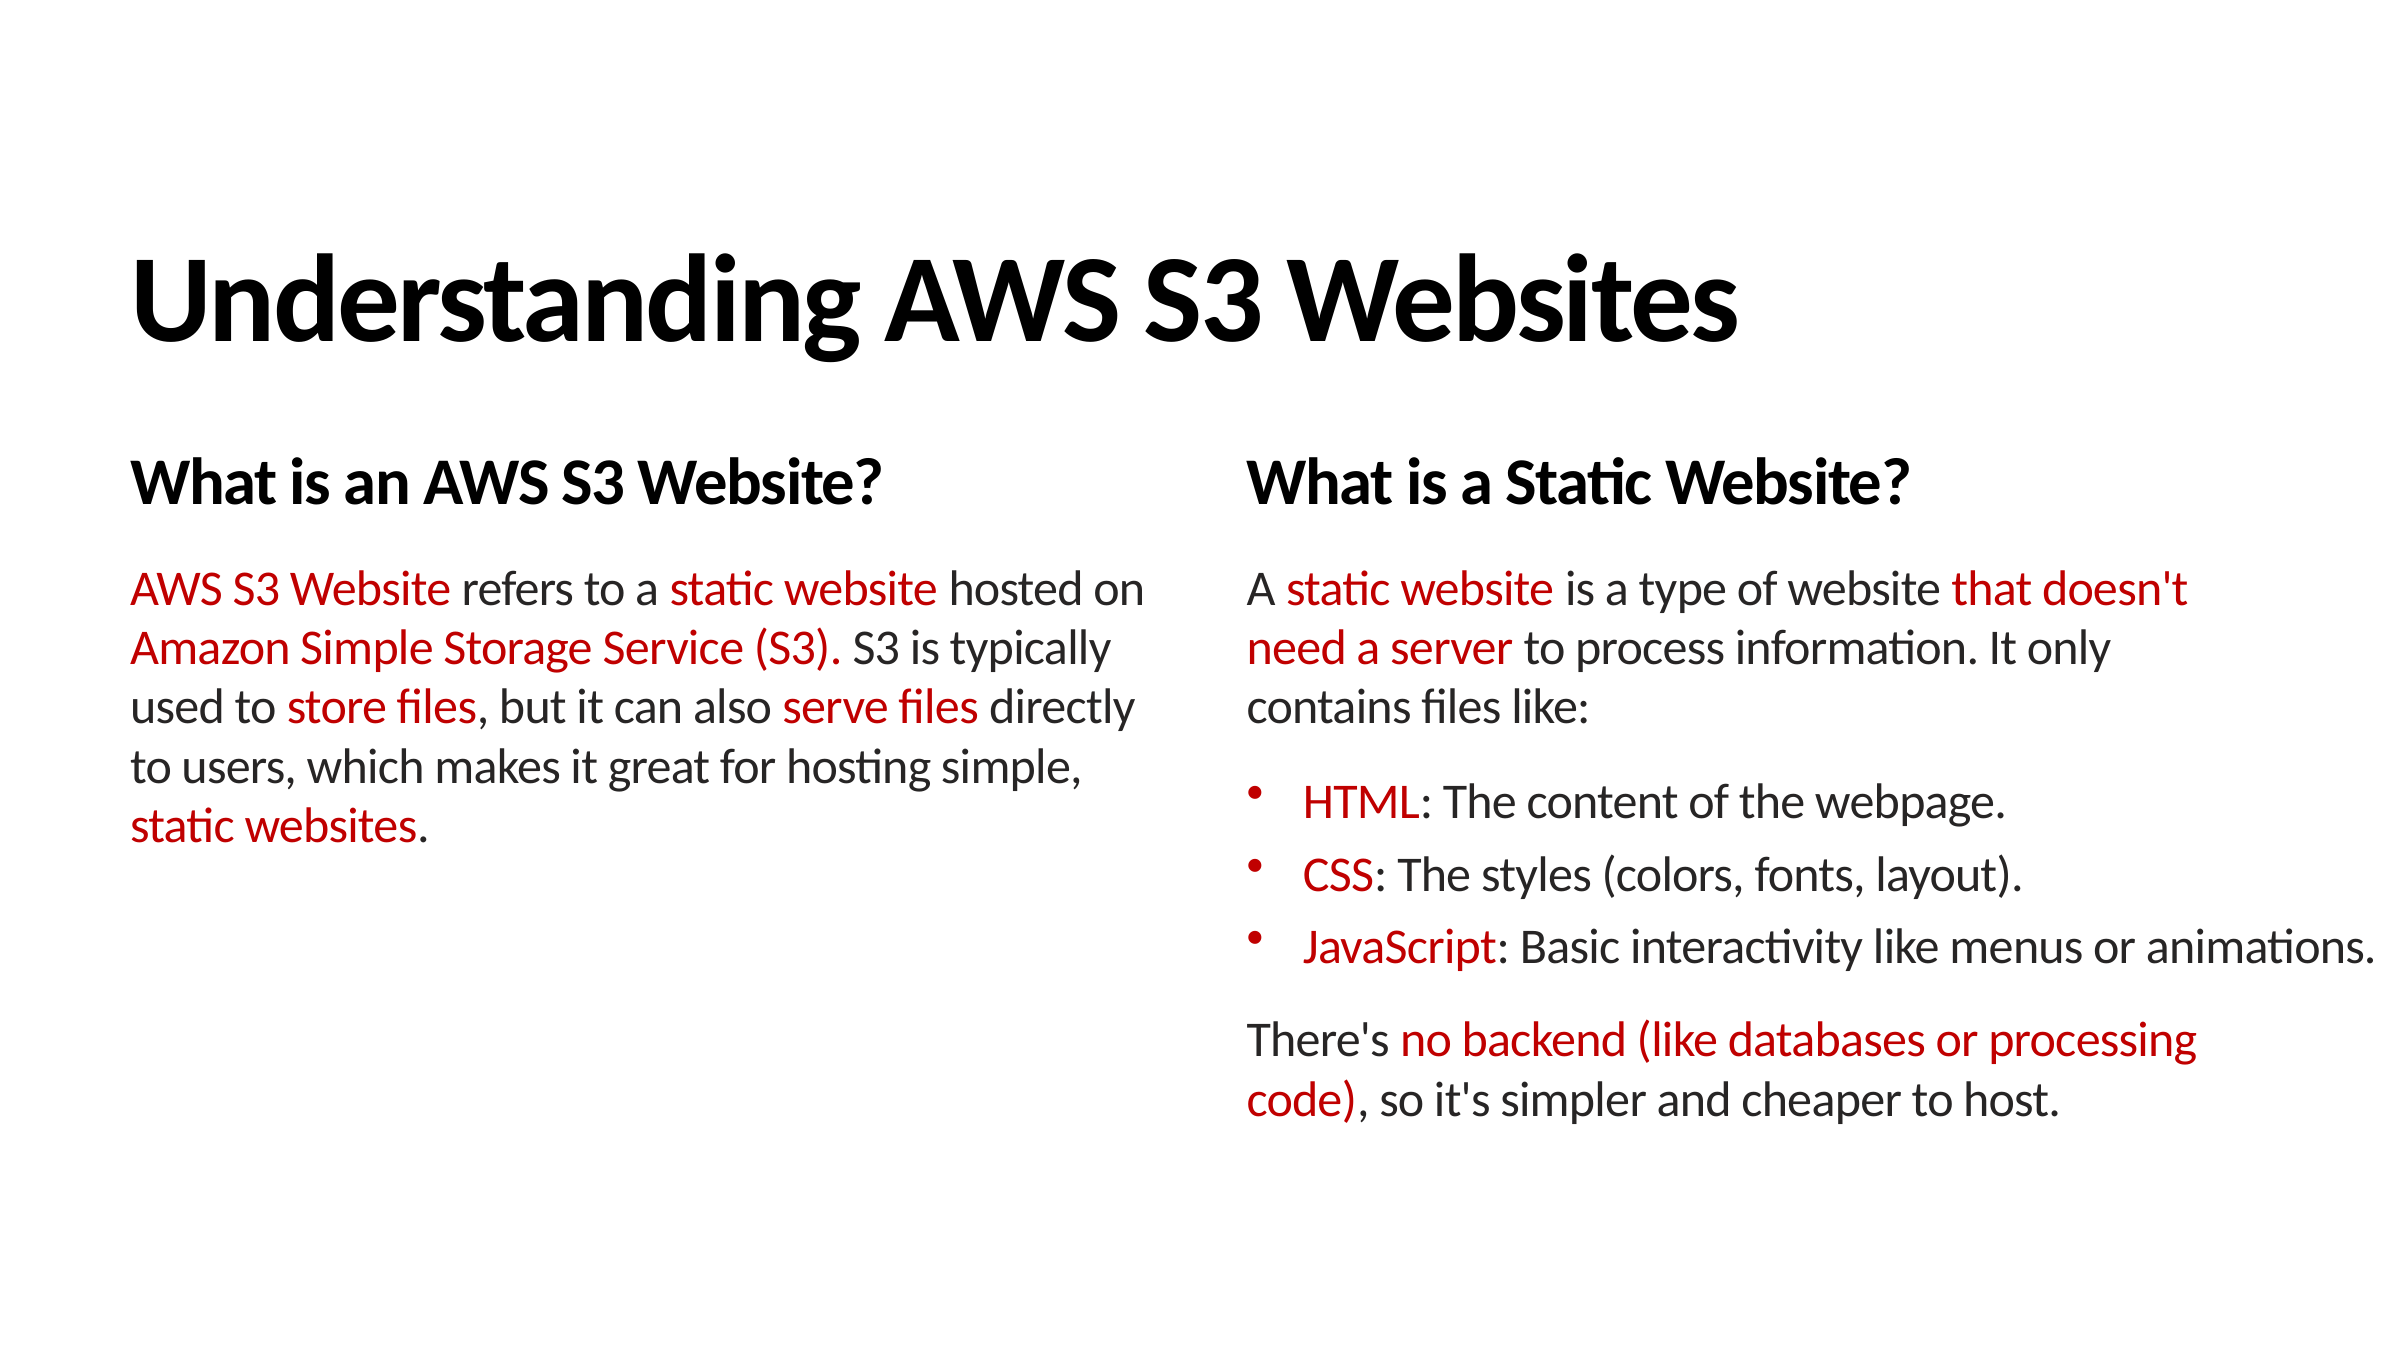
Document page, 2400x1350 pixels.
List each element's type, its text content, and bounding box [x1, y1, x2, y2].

text_box A static website is a type of website that doesn't need a server to process information. It only contains files like: [1246, 555, 2271, 675]
text_box What is a Static Website? [1246, 460, 1786, 519]
text_box Understanding AWS S3 Websites [130, 251, 1557, 368]
text_box What is an AWS S3 Website? [130, 460, 747, 519]
text_box CSS: The styles (colors, fonts, layout). [1246, 841, 2271, 902]
text_box HTML: The content of the webpage. [1246, 769, 2271, 829]
text_box There's no backend (like databases or processing code), so it's simpler and cheaper to host. [1246, 1007, 2271, 1127]
text_box AWS S3 Website refers to a static website hosted on Amazon Simple Storage Service (S3). S3 is typically used to store files, but it can also serve files directly to users, which makes it great for hosting simple, static websites. [130, 555, 1155, 869]
text_box JavaScript: Basic interactivity like menus or animations. [1246, 914, 2271, 974]
